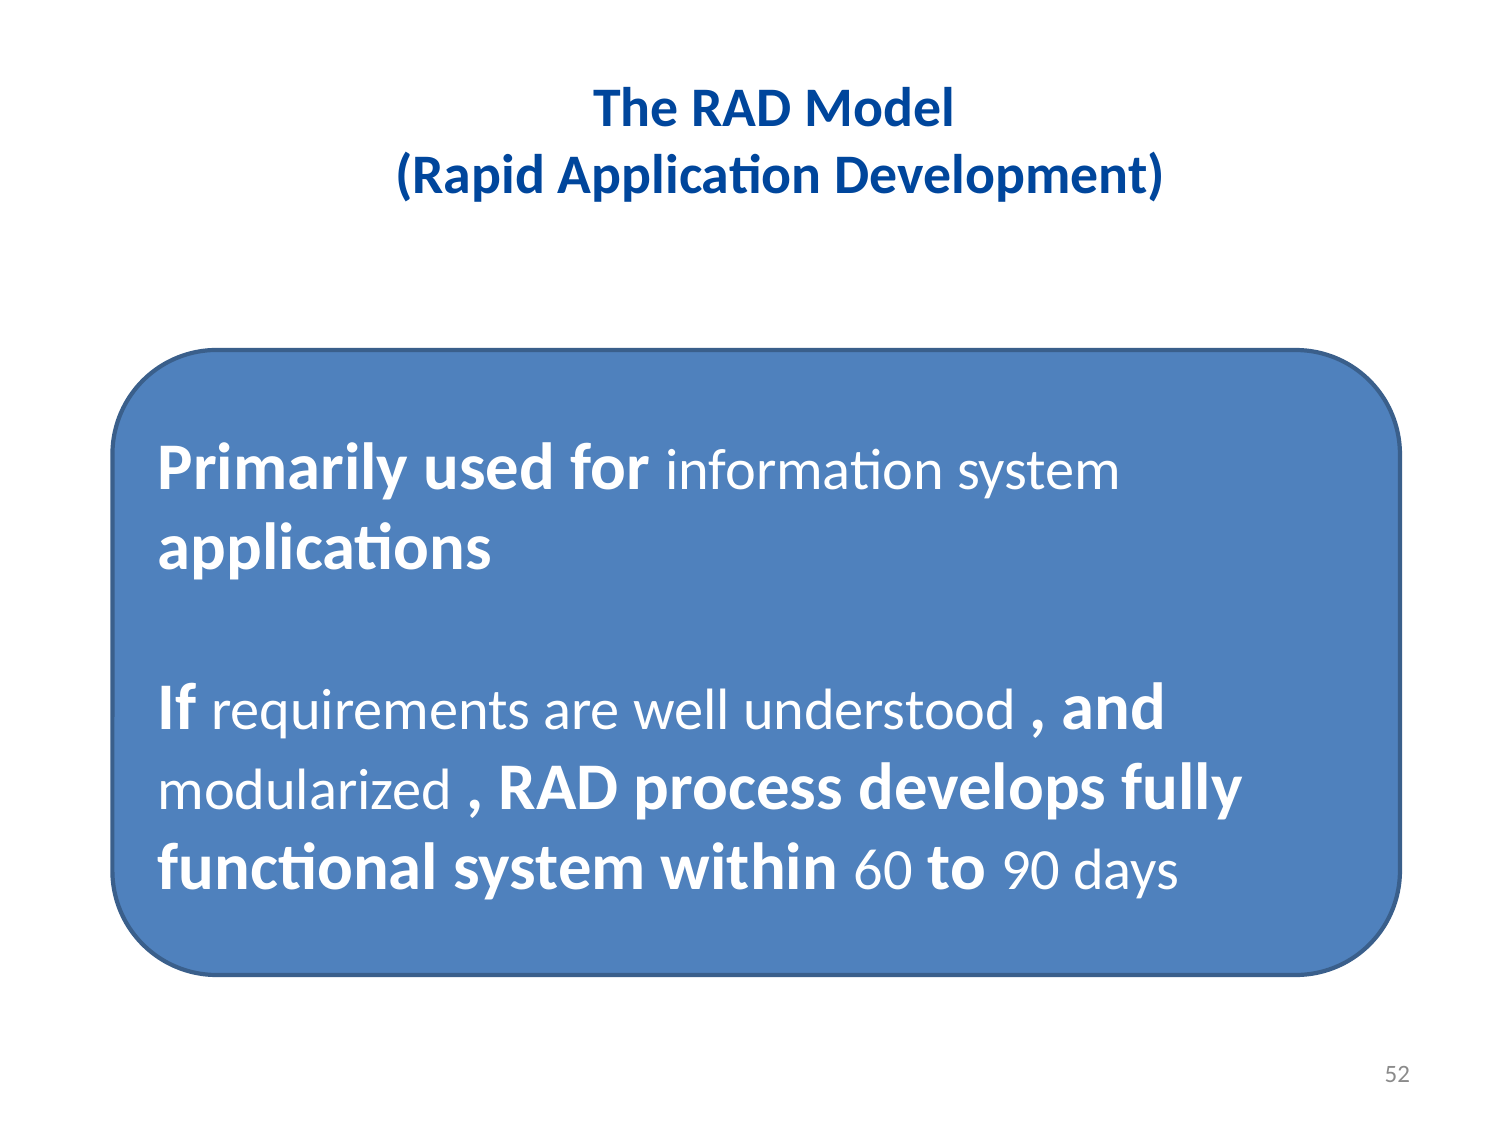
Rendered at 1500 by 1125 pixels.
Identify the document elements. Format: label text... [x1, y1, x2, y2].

slide_number 52 [1074, 1042, 1425, 1103]
title The RAD Model (Rapid Application Development) [62, 62, 1500, 213]
text_box Primarily used for information system applications If requirements are well understood , and modularized , RAD process develops fully functional system within 60 to 90 days [110, 347, 1403, 978]
